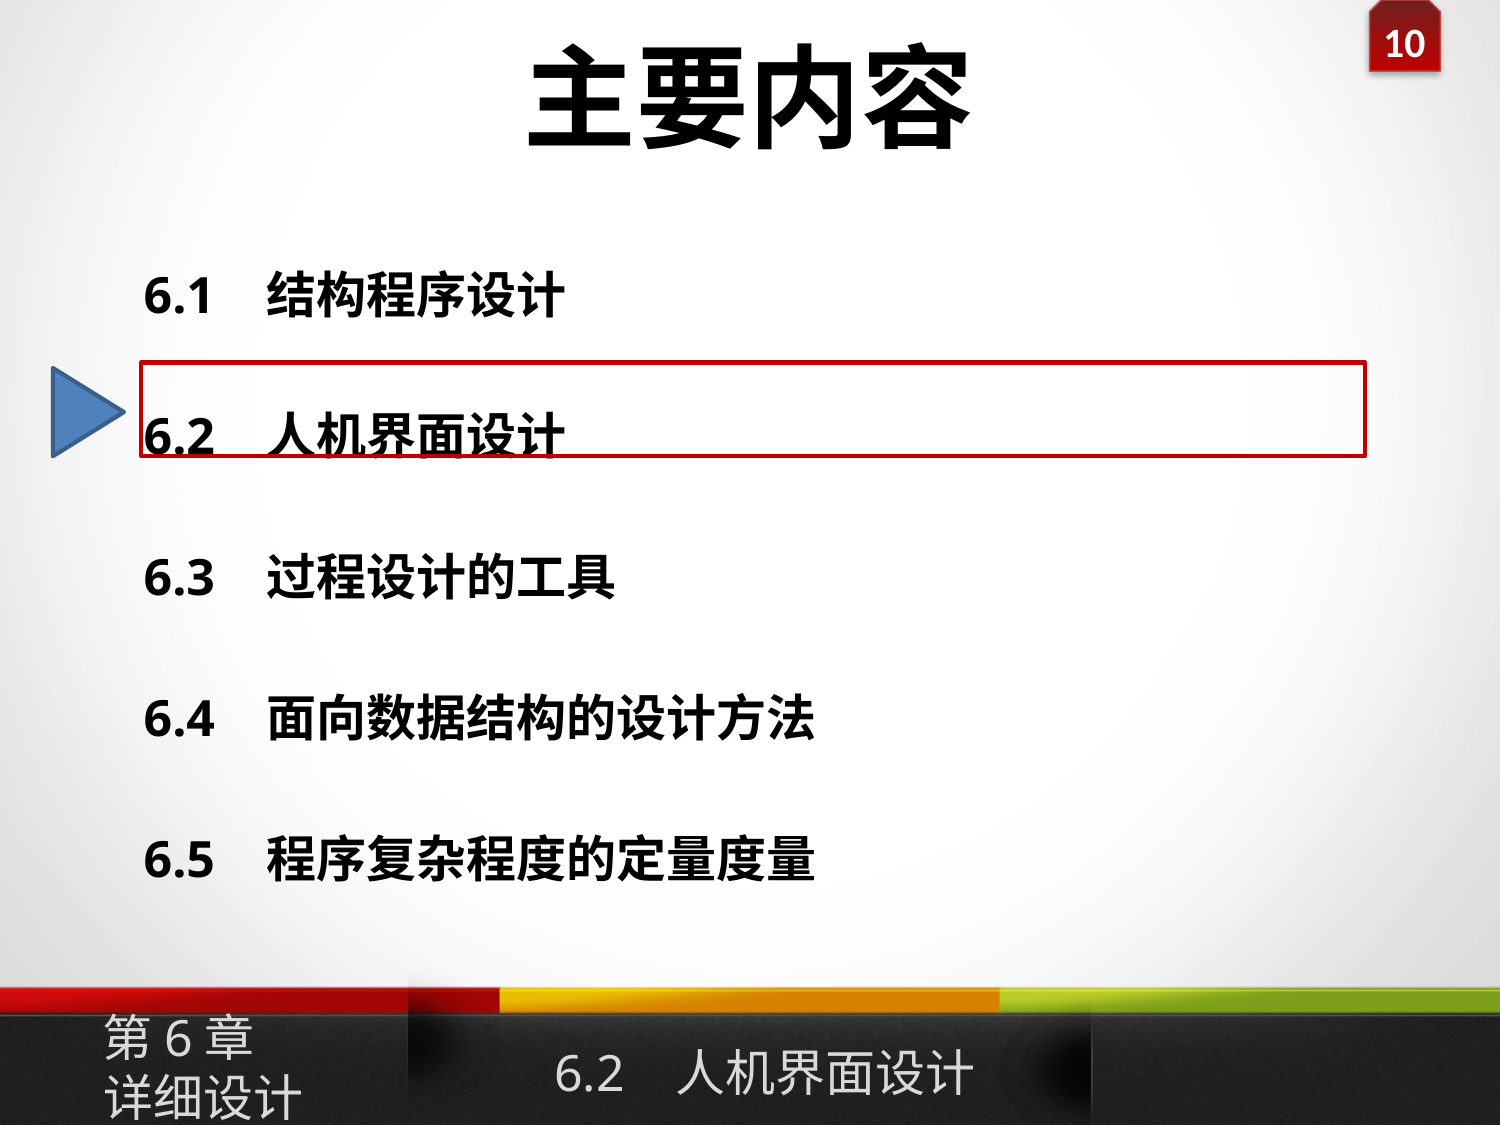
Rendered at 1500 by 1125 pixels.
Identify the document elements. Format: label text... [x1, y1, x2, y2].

text_box [50, 366, 127, 459]
text_box [139, 360, 1367, 458]
text_box 第6章 详细设计 [0, 1027, 390, 1106]
picture [0, 0, 1500, 1125]
text_box 6.2 人机界面设计 [524, 1032, 973, 1111]
text_box [41, 1022, 373, 1027]
text_box 主要内容 [121, 31, 1376, 173]
text_box 6.1 结构程序设计 6.2 人机界面设计 6.3 过程设计的工具 6.4 面向数据结构的设计方法 6.5 程序复杂程度的定量度量 [90, 196, 1441, 916]
